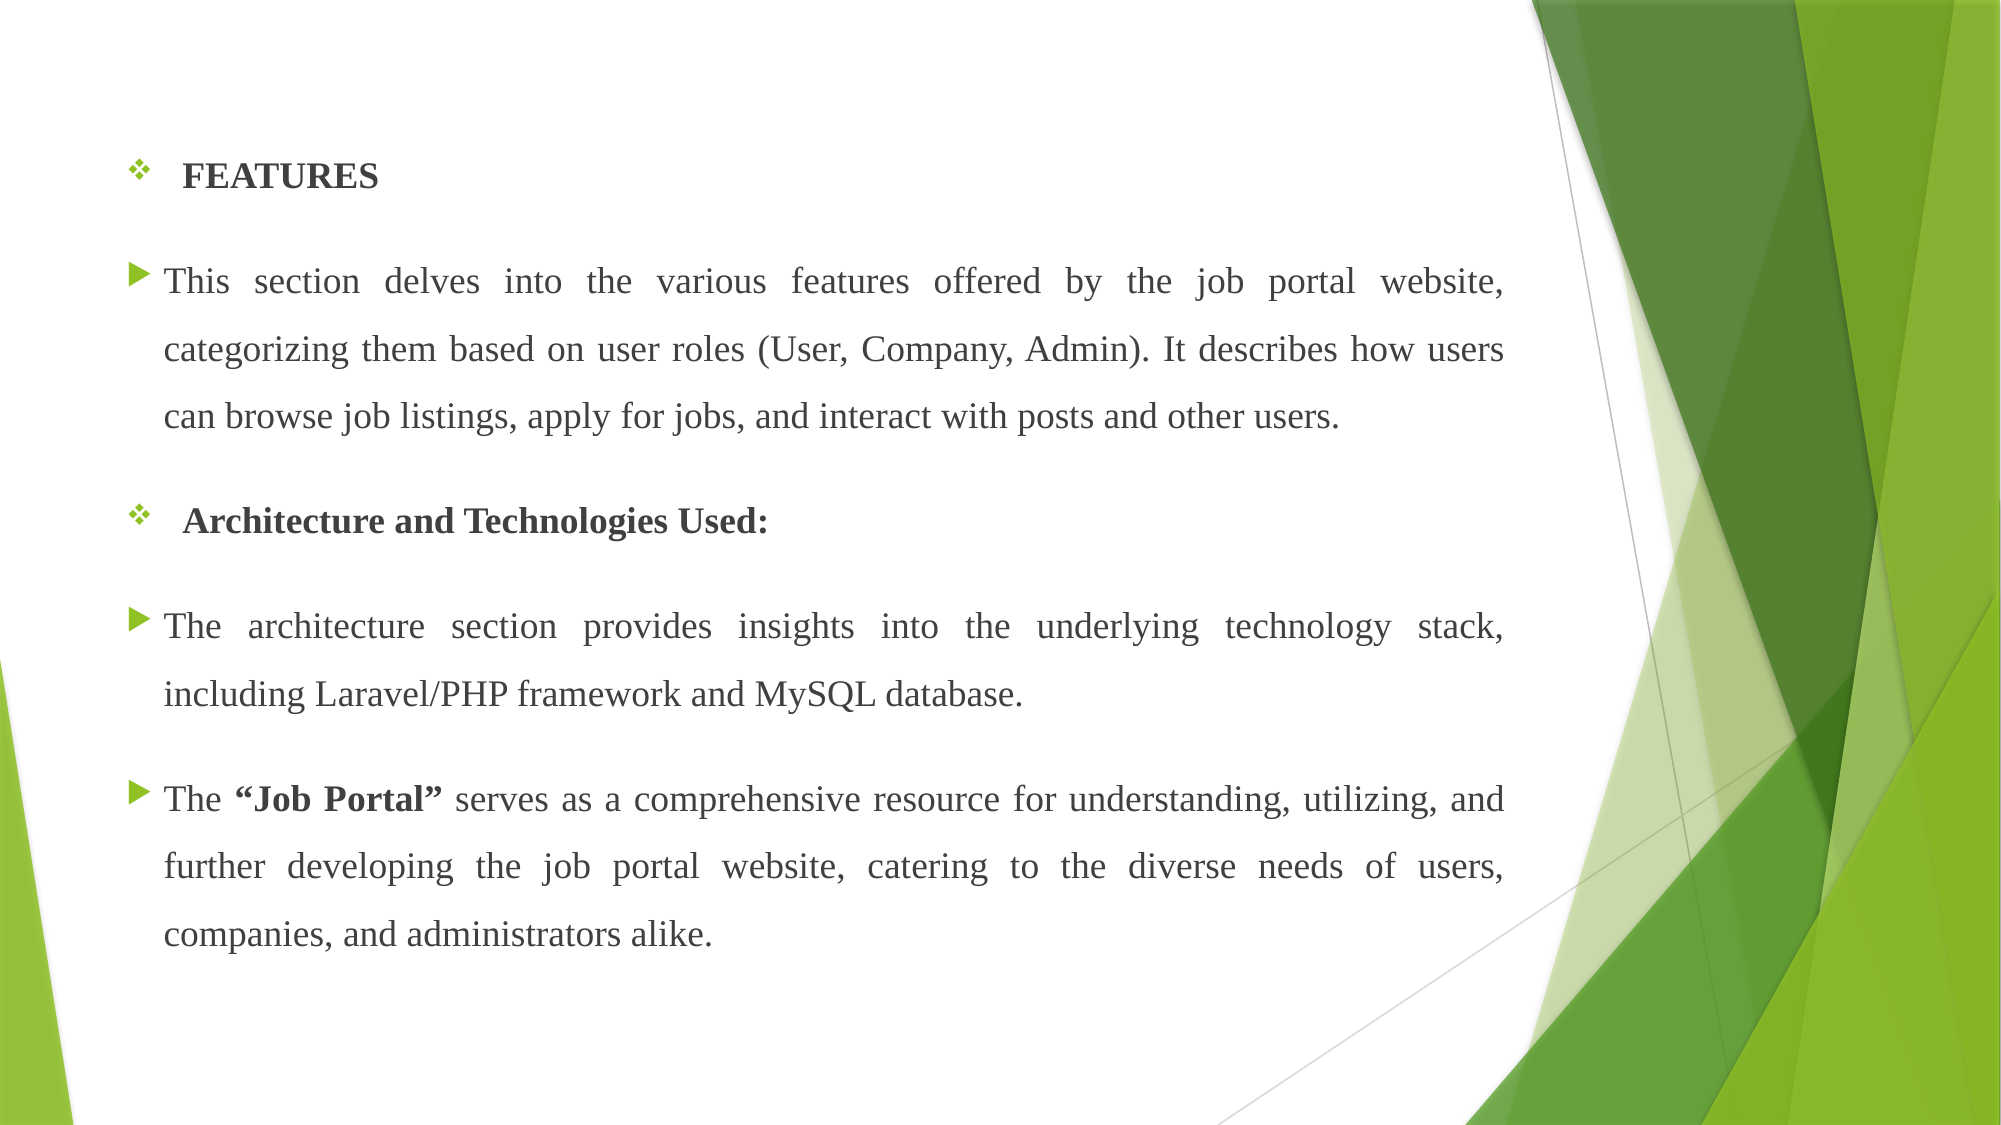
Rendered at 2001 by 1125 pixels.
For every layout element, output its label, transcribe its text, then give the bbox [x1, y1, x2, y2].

list FEATURES This section delves into the various features offered by the job portal website, categorizing them based on user roles (User, Company, Admin). It describes how users can browse job listings, apply for jobs, and interact with posts and other users. Architecture and Technologies Used: The architecture section provides insights into the underlying technology stack, including Laravel/PHP framework and MySQL database. The “Job Portal” serves as a comprehensive resource for understanding, utilizing, and further developing the job portal website, catering to the diverse needs of users, companies, and administrators alike. [111, 121, 1522, 991]
